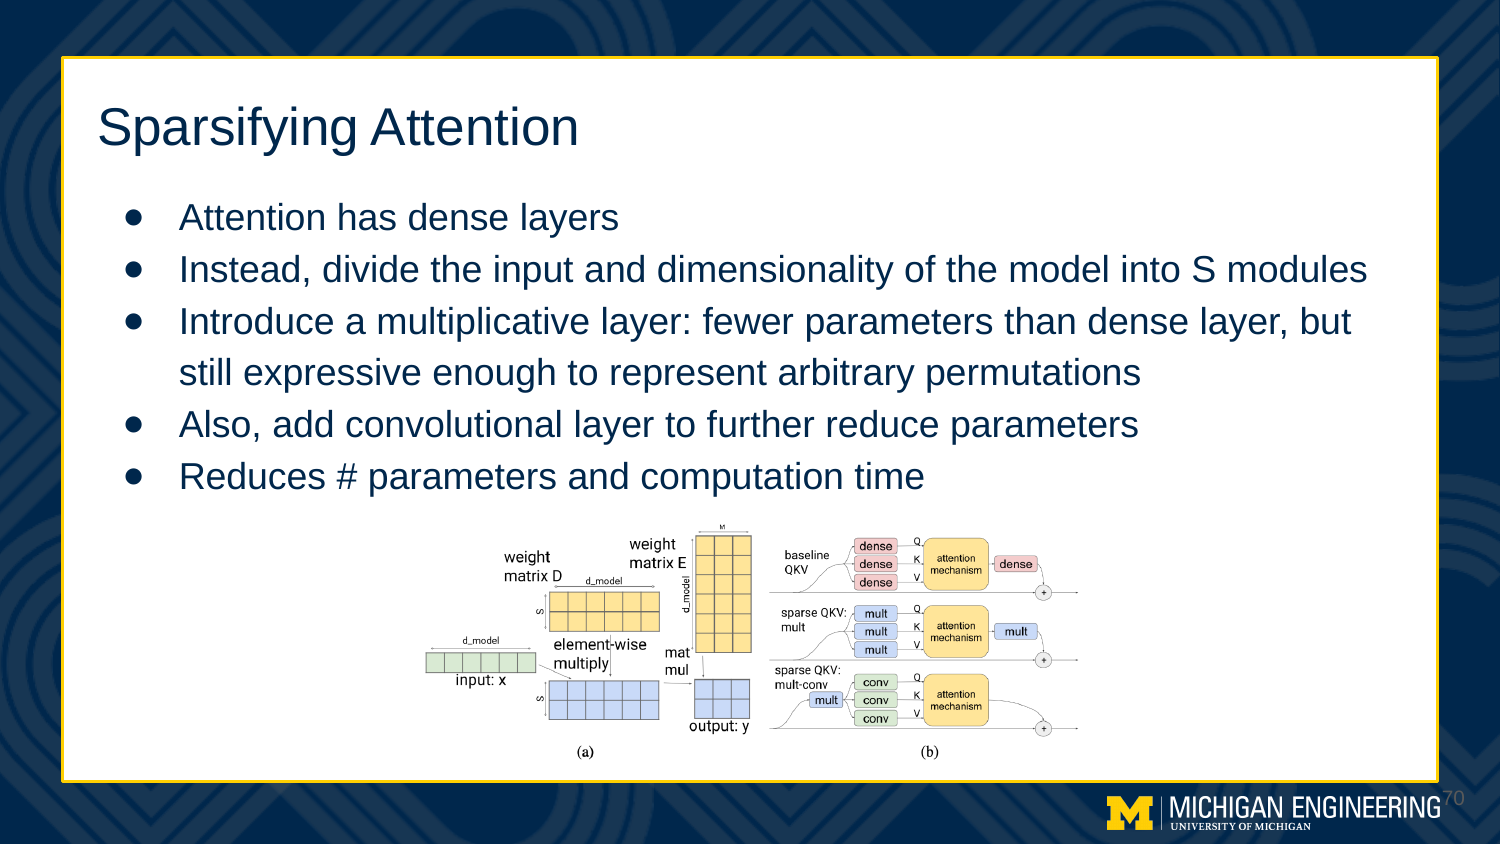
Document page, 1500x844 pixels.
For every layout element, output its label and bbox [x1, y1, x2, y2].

picture [902, 0, 1499, 382]
list [88, 171, 1425, 732]
title [82, 77, 1418, 172]
picture [416, 518, 1084, 764]
picture [0, 0, 901, 219]
picture [880, 473, 1500, 844]
picture [0, 220, 879, 844]
slide_number [1389, 764, 1480, 830]
